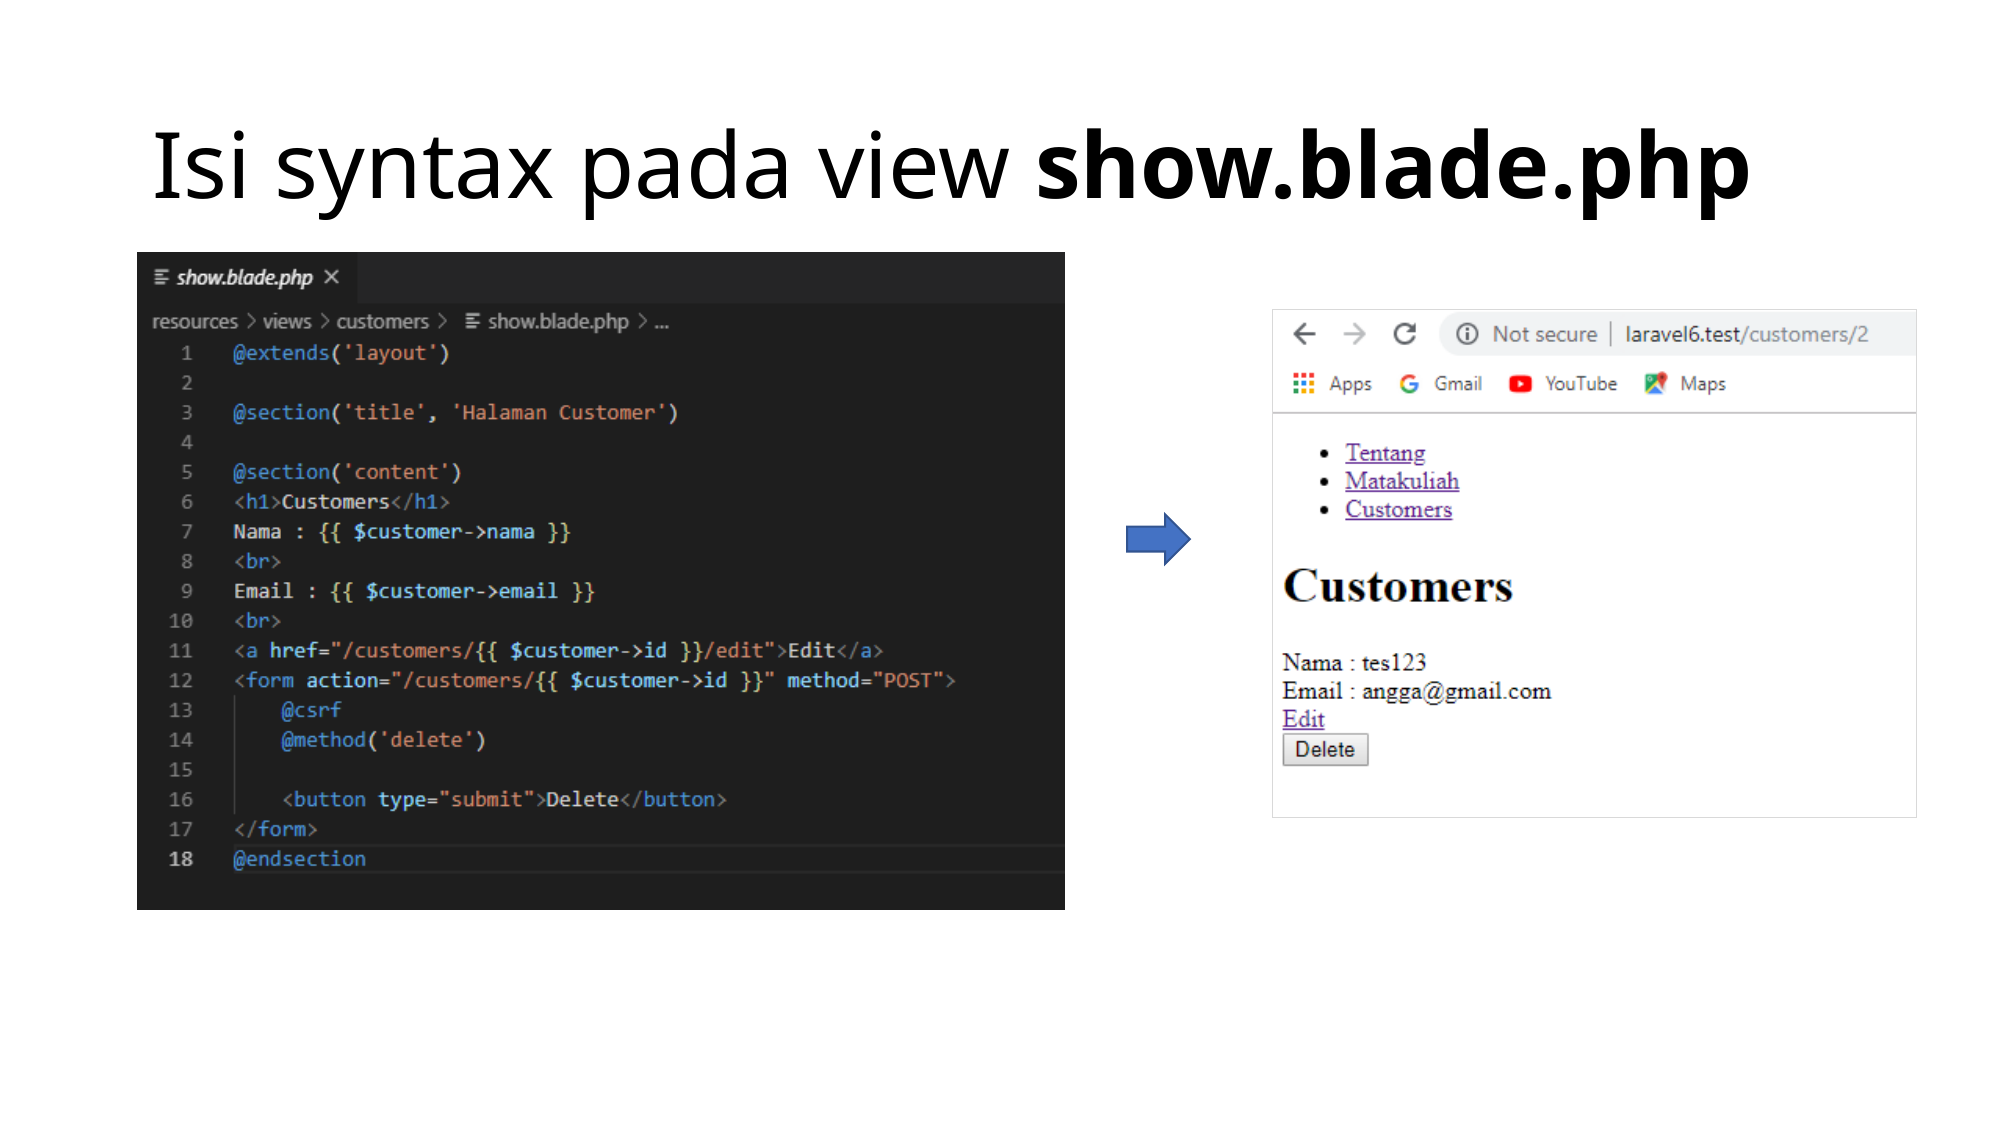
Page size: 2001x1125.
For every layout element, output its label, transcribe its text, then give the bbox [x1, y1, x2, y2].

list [137, 252, 1065, 910]
picture [1272, 309, 1917, 818]
title Isi syntax pada view show.blade.php [137, 59, 1863, 278]
text_box [1126, 511, 1192, 567]
